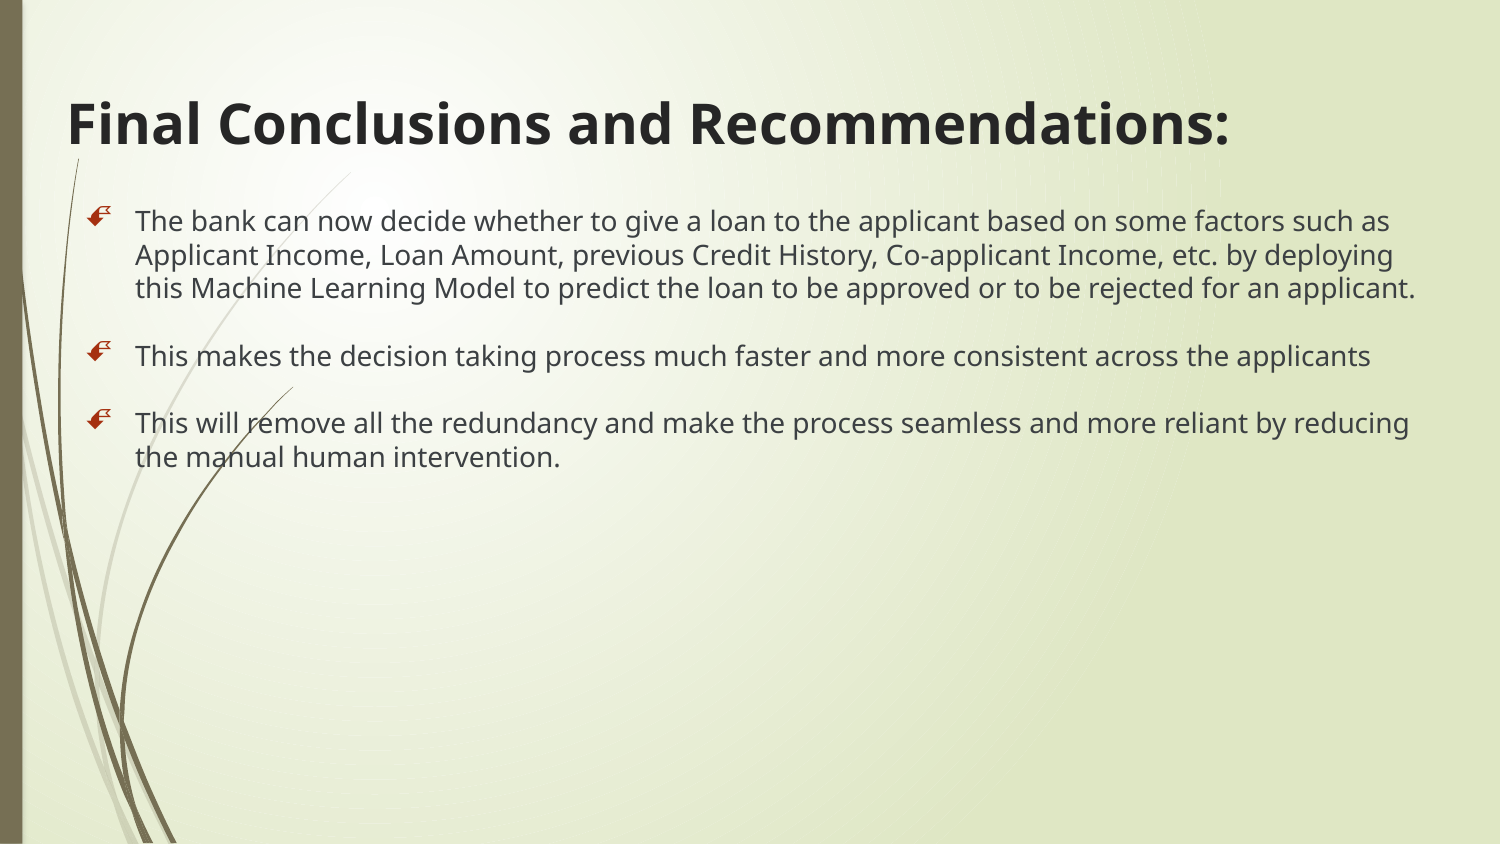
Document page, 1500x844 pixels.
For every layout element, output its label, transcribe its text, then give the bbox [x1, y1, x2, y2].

list The bank can now decide whether to give a loan to the applicant based on some factors such as Applicant Income, Loan Amount, previous Credit History, Co-applicant Income, etc. by deploying this Machine Learning Model to predict the loan to be approved or to be rejected for an applicant. This makes the decision taking process much faster and more consistent across the applicants This will remove all the redundancy and make the process seamless and more reliant by reducing the manual human intervention. [45, 188, 1443, 749]
title Final Conclusions and Recommendations: [51, 72, 1318, 164]
